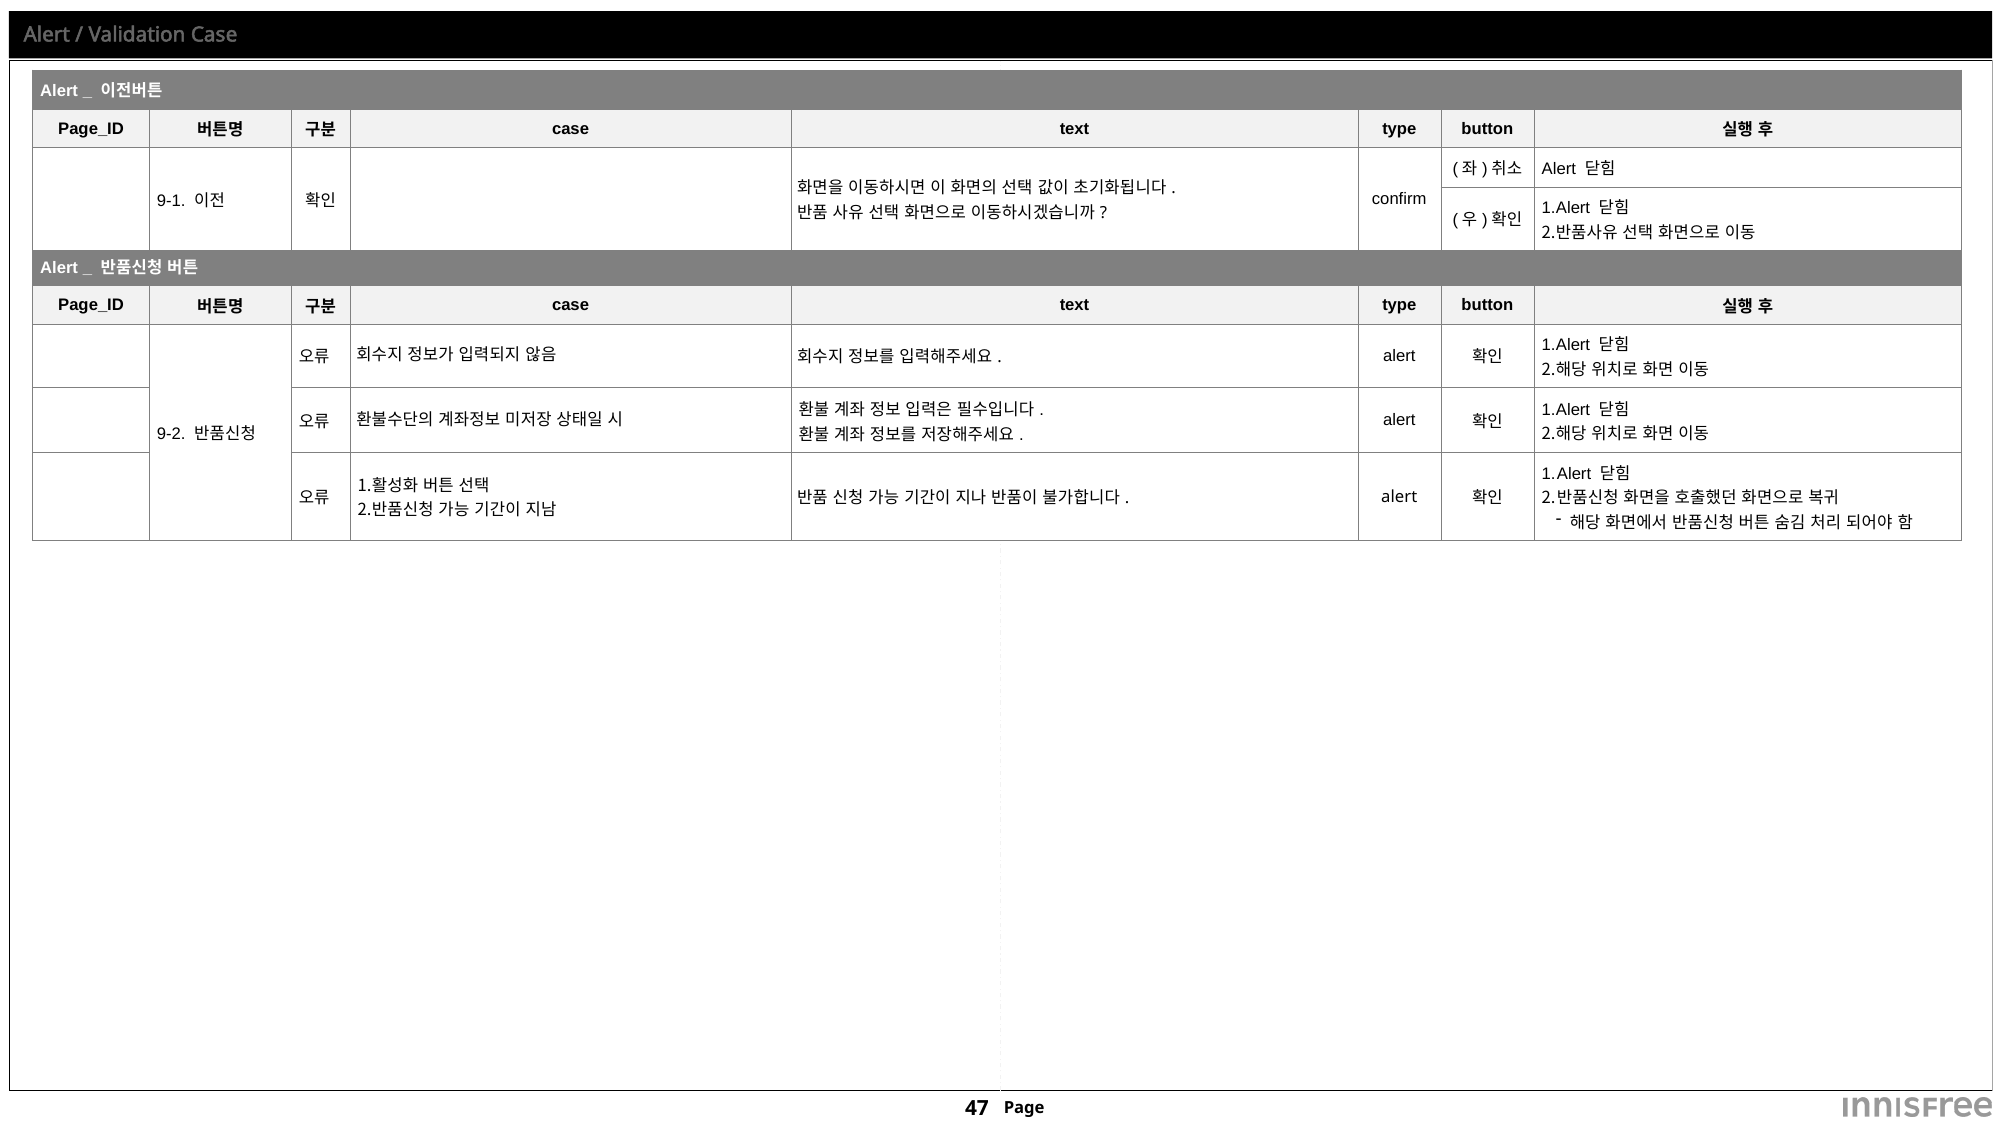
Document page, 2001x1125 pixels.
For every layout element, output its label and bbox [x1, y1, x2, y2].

table_cell [351, 286, 791, 324]
table_cell [1359, 148, 1441, 250]
table_cell [292, 453, 350, 540]
title [8, 11, 1993, 59]
table_cell [351, 453, 791, 540]
table_cell [1359, 388, 1441, 452]
table_cell [150, 286, 291, 324]
table_cell [33, 325, 149, 387]
table_cell [792, 148, 1358, 250]
table_cell [1359, 286, 1441, 324]
table_cell [33, 286, 149, 324]
table_cell [1535, 325, 1961, 387]
table_cell [351, 148, 791, 250]
table_header [33, 251, 1961, 285]
table_cell [1442, 453, 1534, 540]
table_cell [1442, 110, 1534, 147]
table_cell [1535, 388, 1961, 452]
table_cell [1535, 453, 1961, 540]
table_cell [792, 325, 1358, 387]
table_cell [292, 148, 350, 250]
table_cell [1359, 110, 1441, 147]
table_cell [1442, 188, 1534, 250]
table_cell [351, 388, 791, 452]
table_cell [292, 286, 350, 324]
table_cell [1359, 453, 1441, 540]
table_cell [150, 148, 291, 250]
table_cell [792, 453, 1358, 540]
table_cell [1535, 188, 1961, 250]
table_cell [1535, 110, 1961, 147]
table_cell [33, 388, 149, 452]
table_cell [33, 453, 149, 540]
table_cell [33, 148, 149, 250]
table_cell [792, 286, 1358, 324]
table_cell [792, 110, 1358, 147]
table_cell [1442, 325, 1534, 387]
table_cell [1359, 325, 1441, 387]
table_cell [1442, 286, 1534, 324]
table_cell [351, 325, 791, 387]
table_cell [1535, 148, 1961, 187]
table_cell [292, 325, 350, 387]
table_cell [292, 388, 350, 452]
table_cell [792, 388, 1358, 452]
table_cell [292, 110, 350, 147]
table_cell [33, 110, 149, 147]
table_cell [1535, 286, 1961, 324]
picture [1843, 1097, 1992, 1117]
table_header [33, 71, 1961, 109]
table_cell [1442, 148, 1534, 187]
table_cell [1442, 388, 1534, 452]
table_cell [150, 110, 291, 147]
table_cell [351, 110, 791, 147]
table_cell [150, 325, 291, 540]
